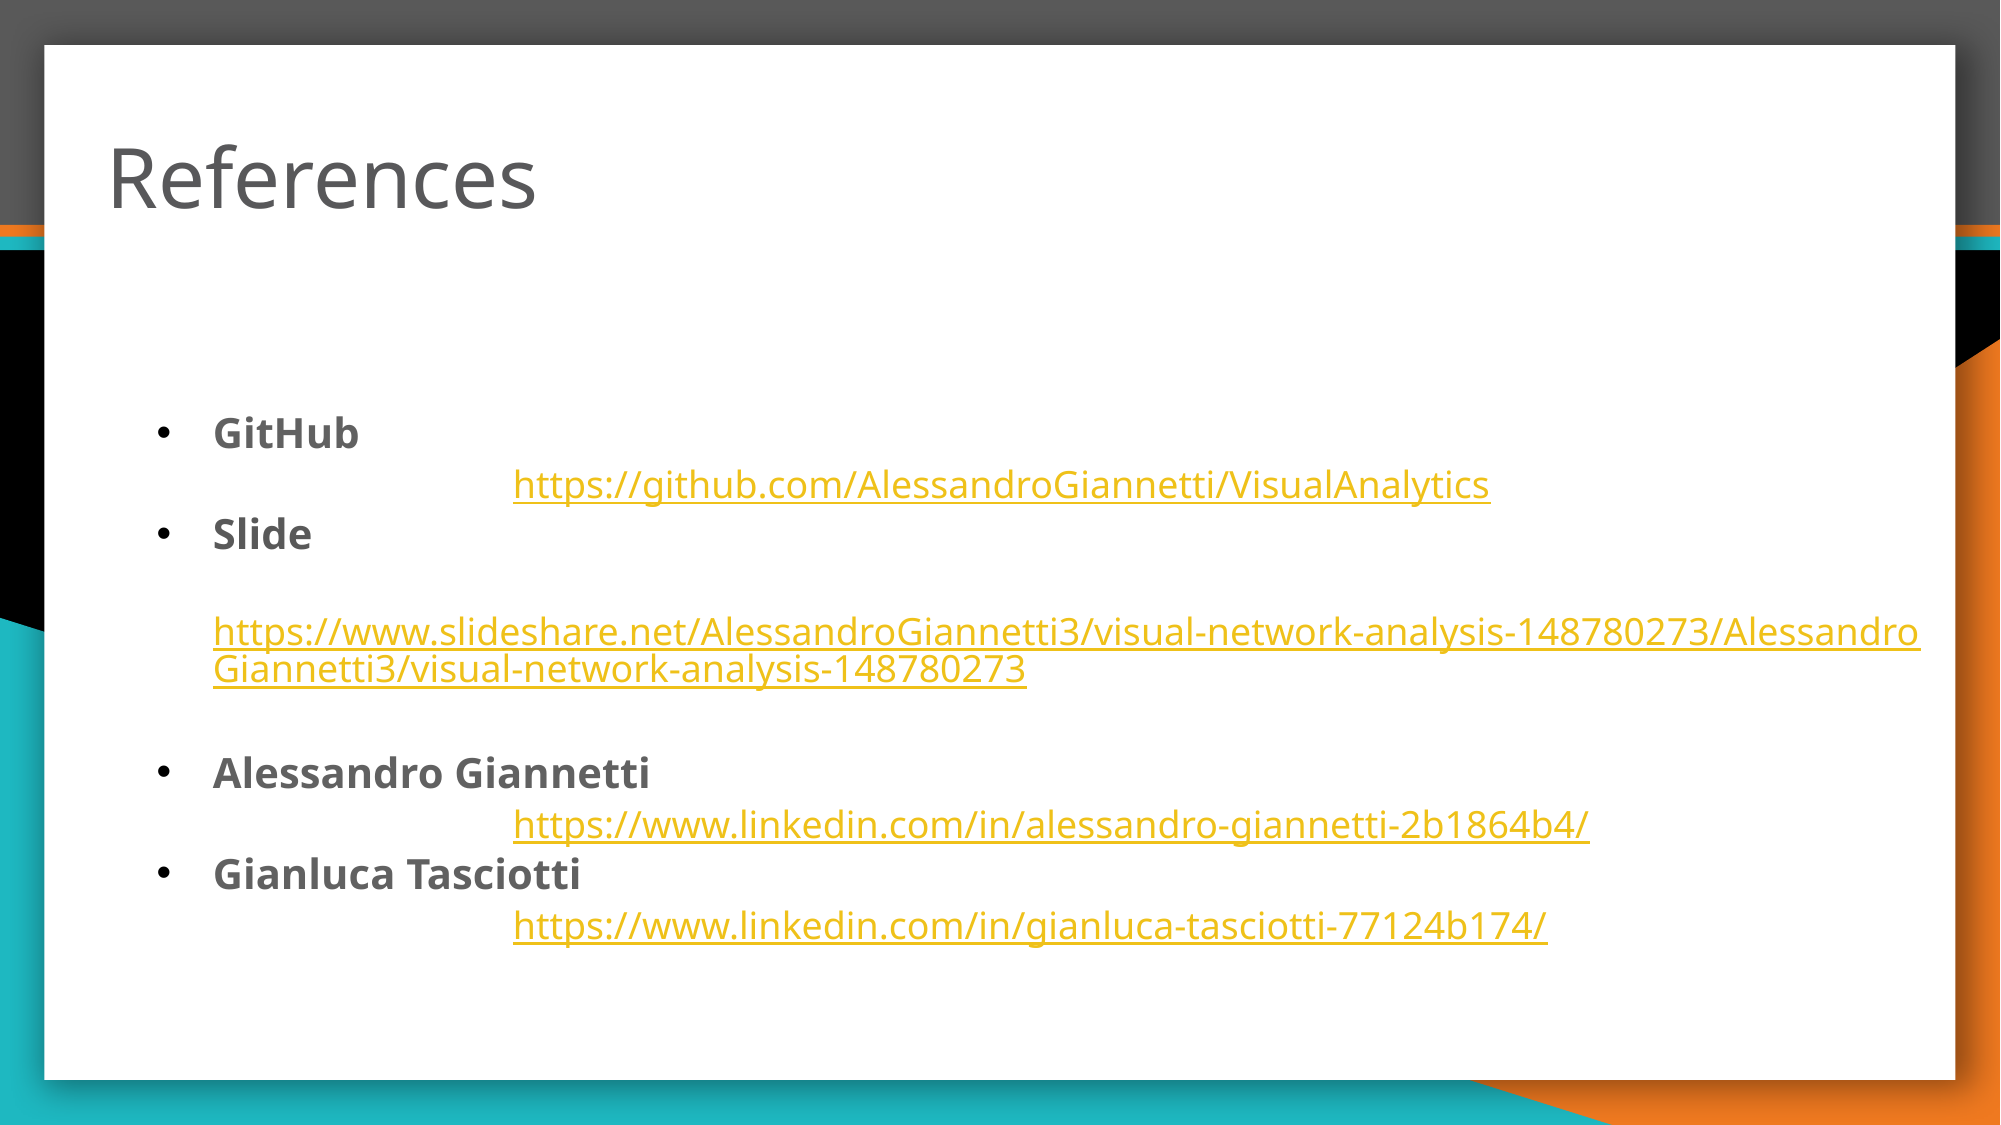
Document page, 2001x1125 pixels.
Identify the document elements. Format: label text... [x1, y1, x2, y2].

text_box References [95, 93, 1882, 271]
text_box GitHub https://github.com/AlessandroGiannetti/VisualAnalytics Slide https://www.slideshare.net/AlessandroGiannetti3/visual-network-analysis-148780273/AlessandroGiannetti3/visual-network-analysis-148780273 Alessandro Giannetti https://www.linkedin.com/in/alessandro-giannetti-2b1864b4/ Gianluca Tasciotti https://www.linkedin.com/in/gianluca-tasciotti-77124b174/ [118, 258, 1945, 1010]
